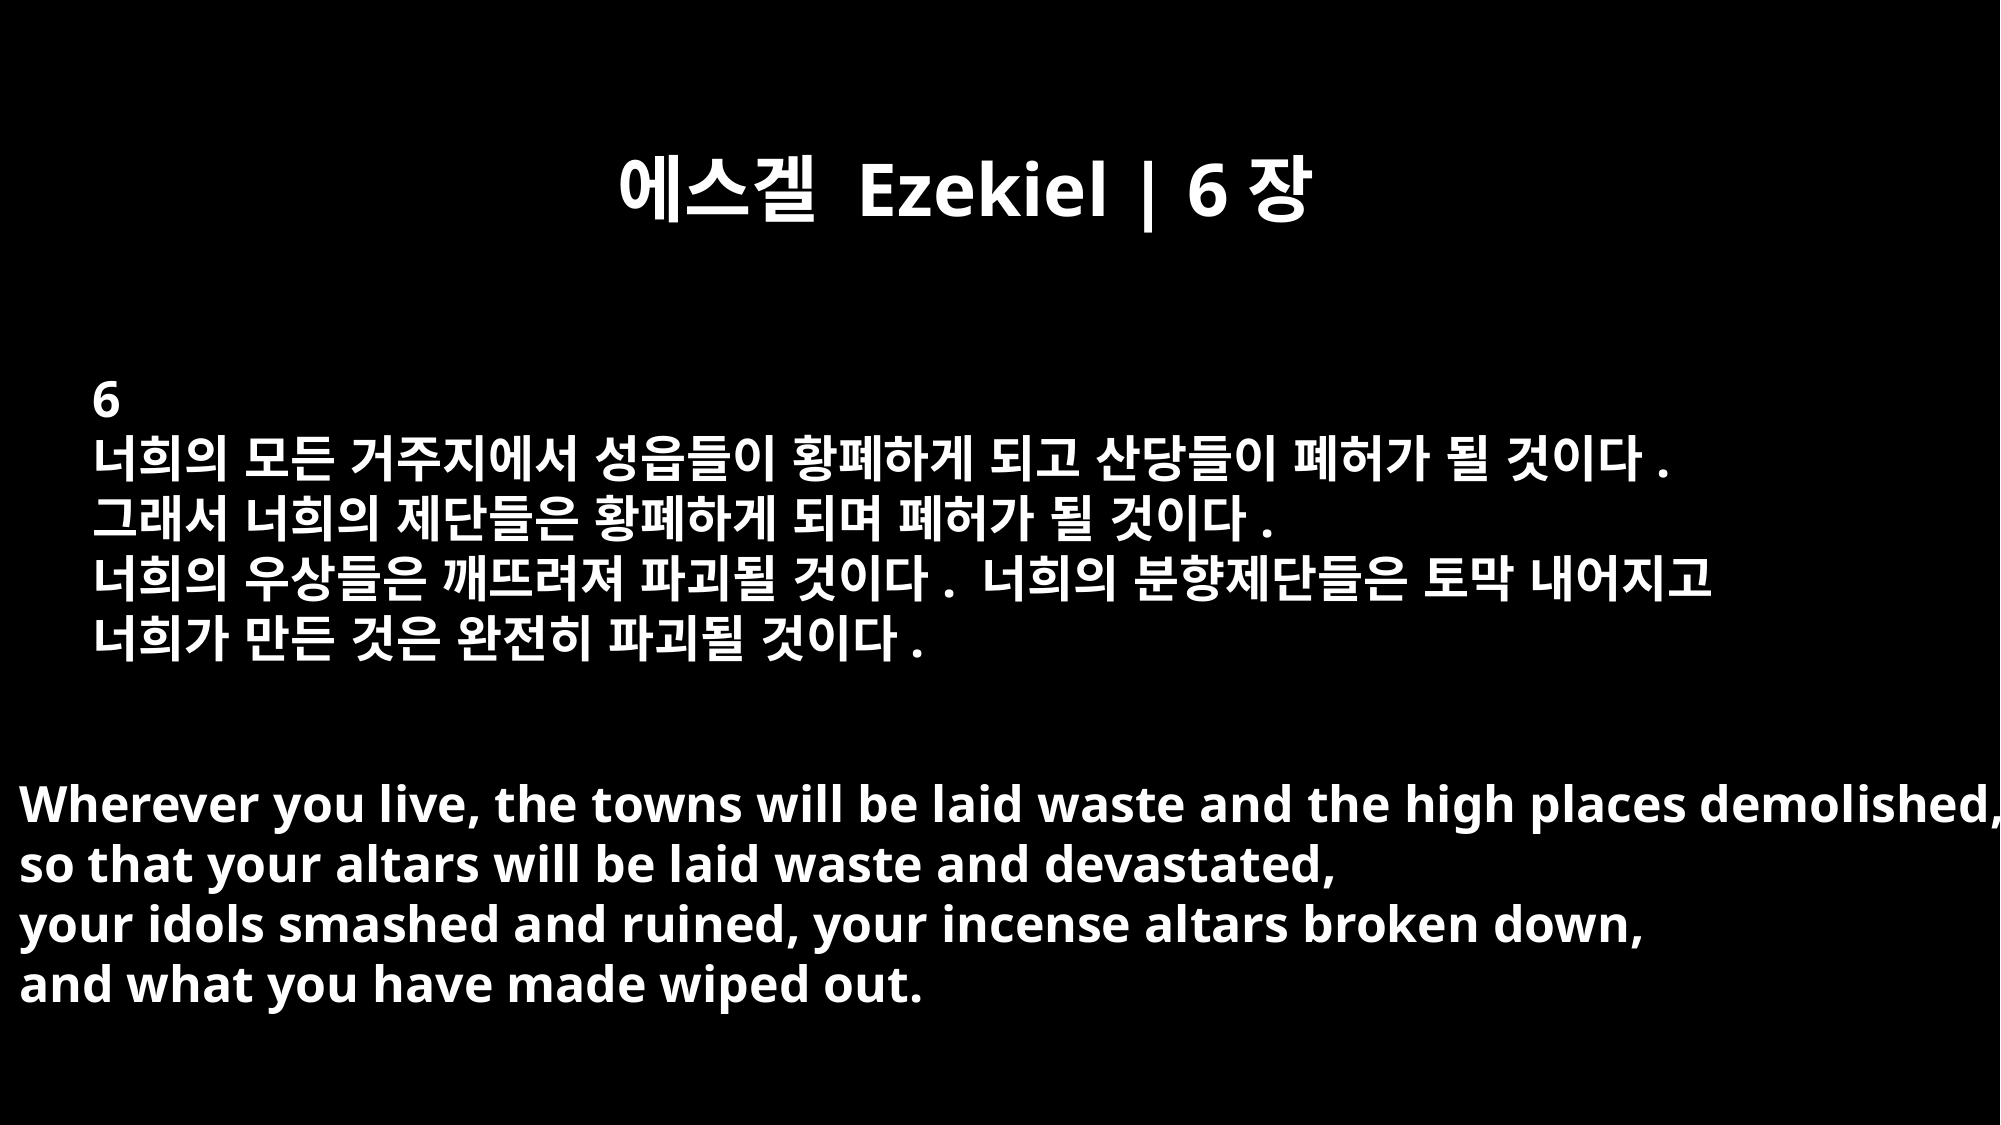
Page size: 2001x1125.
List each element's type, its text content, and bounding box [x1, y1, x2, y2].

text_box Wherever you live, the towns will be laid waste and the high places demolished, so that your altars will be laid waste and devastated, your idols smashed and ruined, your incense altars broken down, and what you have made wiped out. [4, 764, 2000, 1020]
text_box 6 너희의 모든 거주지에서 성읍들이 황폐하게 되고 산당들이 폐허가 될 것이다. 그래서 너희의 제단들은 황폐하게 되며 폐허가 될 것이다. 너희의 우상들은 깨뜨려져 파괴될 것이다. 너희의 분향제단들은 토막 내어지고 너희가 만든 것은 완전히 파괴될 것이다. [77, 359, 1743, 675]
text_box 에스겔 Ezekiel | 6장 [602, 136, 1330, 239]
